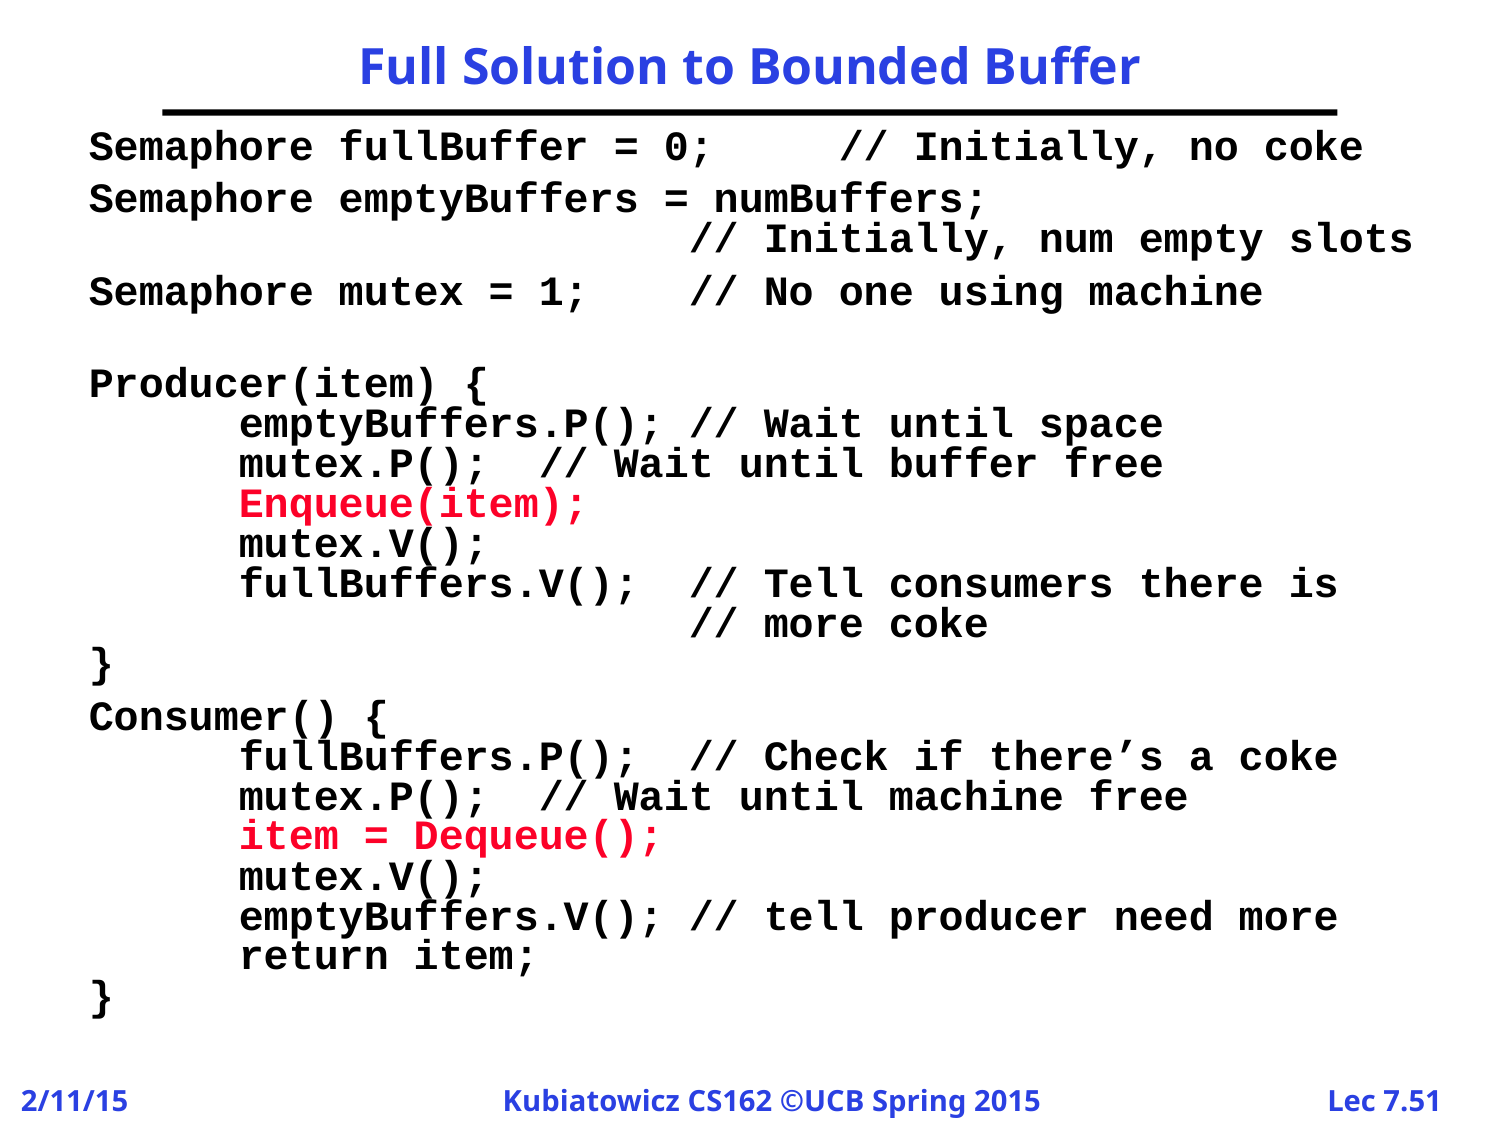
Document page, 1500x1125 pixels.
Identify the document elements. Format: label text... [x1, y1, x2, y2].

list Semaphore fullBuffer = 0; // Initially, no coke Semaphore emptyBuffers = numBuffers; // Initially, num empty slots Semaphore mutex = 1; // No one using machine Producer(item) { emptyBuffers.P(); // Wait until space mutex.P(); // Wait until buffer free Enqueue(item); mutex.V(); fullBuffers.V(); // Tell consumers there is // more coke } Consumer() { fullBuffers.P(); // Check if there’s a coke mutex.P(); // Wait until machine free item = Dequeue(); mutex.V(); emptyBuffers.V(); // tell producer need more return item; } [27, 121, 1490, 1125]
title Full Solution to Bounded Buffer [162, 24, 1338, 113]
